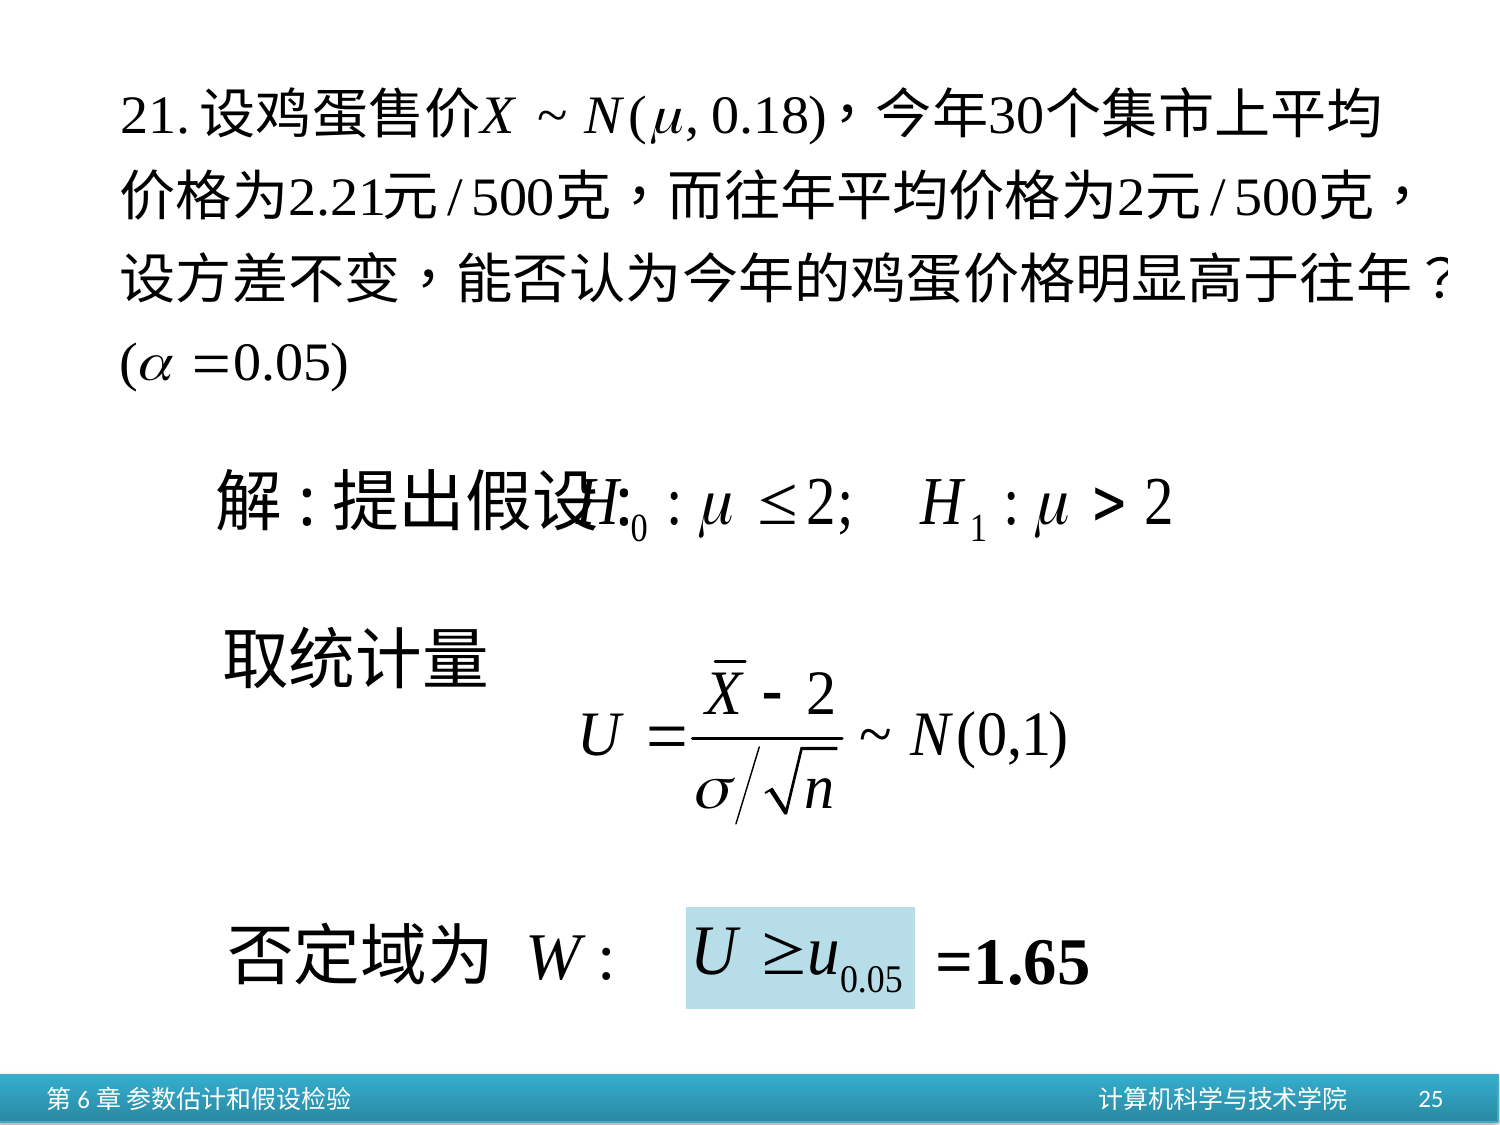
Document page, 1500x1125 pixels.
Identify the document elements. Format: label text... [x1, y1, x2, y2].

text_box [111, 77, 1448, 404]
text_box 取统计量 [207, 609, 504, 705]
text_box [573, 646, 1079, 840]
text_box 解:提出假设: [200, 451, 856, 547]
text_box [206, 904, 1106, 1009]
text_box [564, 455, 1185, 556]
